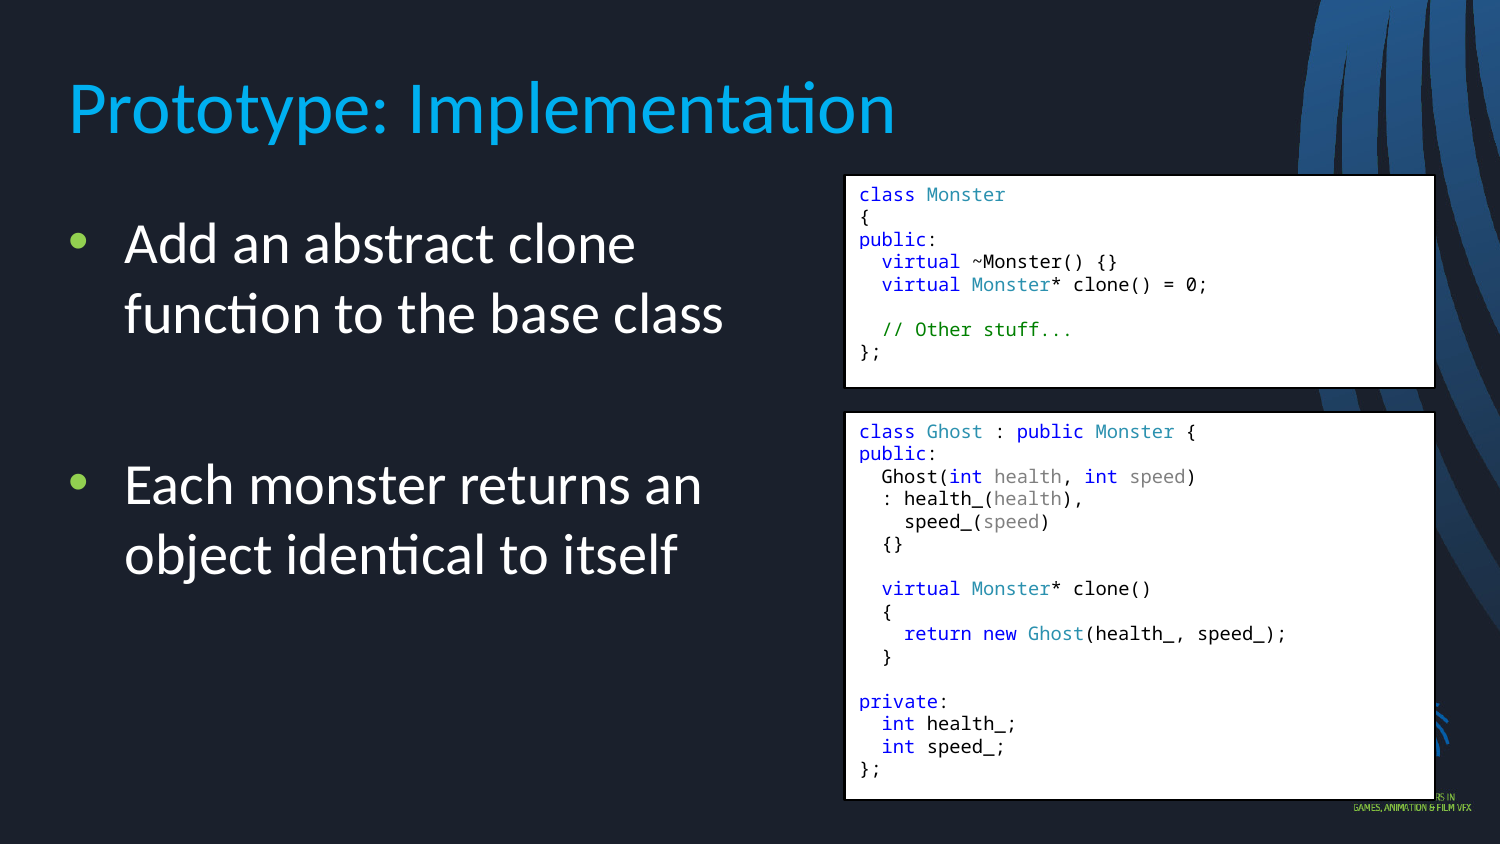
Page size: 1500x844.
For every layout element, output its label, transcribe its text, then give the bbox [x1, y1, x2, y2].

text_box class Ghost : public Monster { public: Ghost(int health, int speed) : health_(health), speed_(speed) {} virtual Monster* clone() { return new Ghost(health_, speed_); } private: int health_; int speed_; }; [842, 410, 1437, 802]
picture [0, 0, 1500, 844]
text_box class Monster { public: virtual ~Monster() {} virtual Monster* clone() = 0; // Other stuff... }; [842, 173, 1437, 390]
title Prototype: Implementation [53, 33, 1425, 175]
list Add an abstract clone function to the base class Each monster returns an object identical to itself [53, 197, 845, 753]
